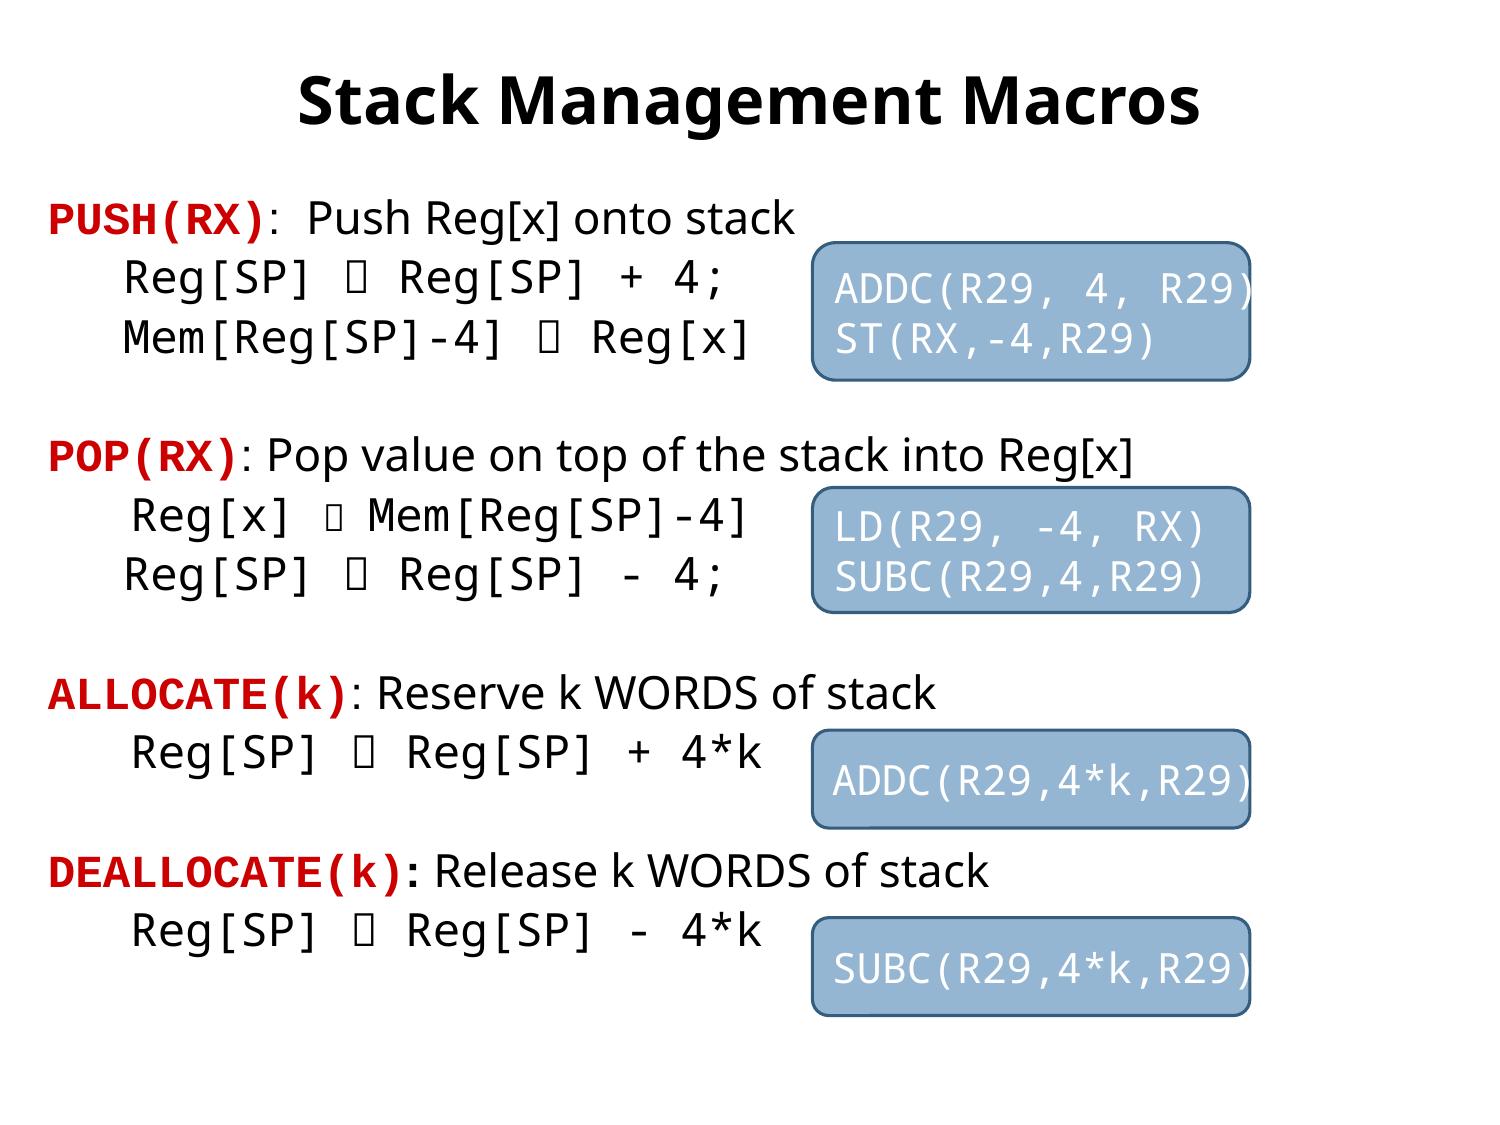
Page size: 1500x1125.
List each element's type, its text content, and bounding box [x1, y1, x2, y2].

text_box ADDC(R29, 4, R29) ST(RX,-4,R29) [812, 242, 1250, 381]
title Stack Management Macros [74, 44, 1426, 151]
text_box PUSH(RX): Push Reg[x] onto stack Reg[SP]  Reg[SP] + 4; Mem[Reg[SP]-4]  Reg[x] POP(RX): Pop value on top of the stack into Reg[x] Reg[x]  Mem[Reg[SP]-4] Reg[SP]  Reg[SP] - 4; ALLOCATE(k): Reserve k WORDS of stack Reg[SP]  Reg[SP] + 4*k DEALLOCATE(k): Release k WORDS of stack Reg[SP]  Reg[SP] - 4*k [37, 180, 1375, 1020]
text_box SUBC(R29,4*k,R29) [812, 917, 1250, 1016]
text_box LD(R29, -4, RX) SUBC(R29,4,R29) [812, 487, 1250, 613]
text_box ADDC(R29,4*k,R29) [812, 730, 1250, 829]
